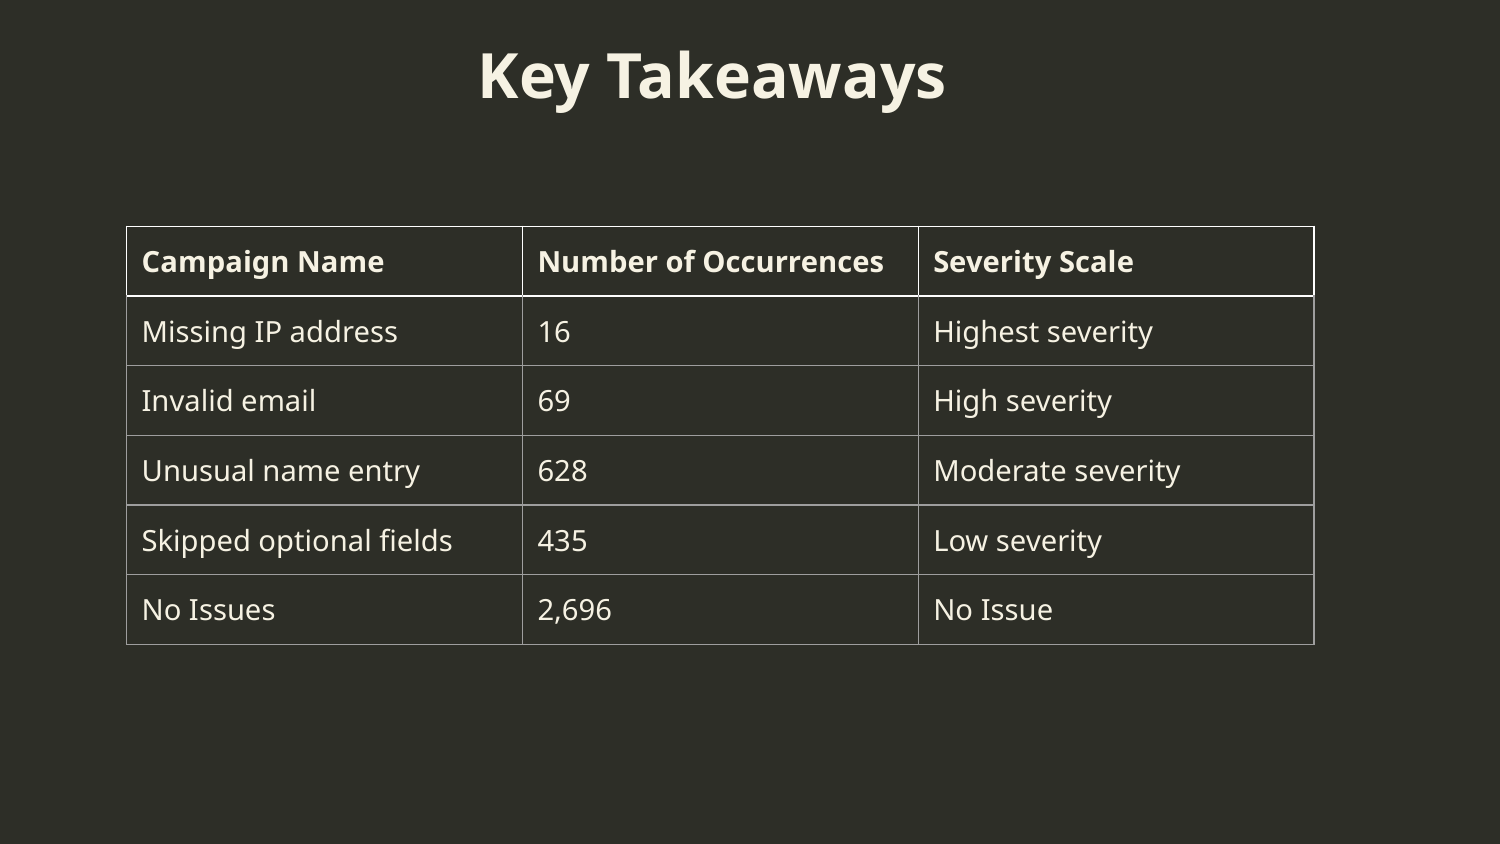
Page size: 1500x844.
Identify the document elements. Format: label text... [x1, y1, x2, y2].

table_header Number of Occurrences [523, 227, 918, 295]
table_cell Skipped optional fields [127, 506, 522, 574]
table_cell 16 [523, 297, 918, 365]
table_cell Moderate severity [919, 436, 1313, 504]
table_cell No Issues [127, 575, 522, 644]
table_cell Low severity [919, 506, 1313, 574]
table_cell High severity [919, 366, 1313, 435]
title Key Takeaways [451, 20, 990, 121]
table_cell Invalid email [127, 366, 522, 435]
table_cell 435 [523, 506, 918, 574]
table_cell Highest severity [919, 297, 1313, 365]
table_cell 69 [523, 366, 918, 435]
table_cell 628 [523, 436, 918, 504]
table_cell Unusual name entry [127, 436, 522, 504]
table_header Campaign Name [127, 227, 522, 295]
table_header Severity Scale [919, 227, 1313, 295]
table_cell No Issue [919, 575, 1313, 644]
table_cell Missing IP address [127, 297, 522, 365]
table_cell 2,696 [523, 575, 918, 644]
